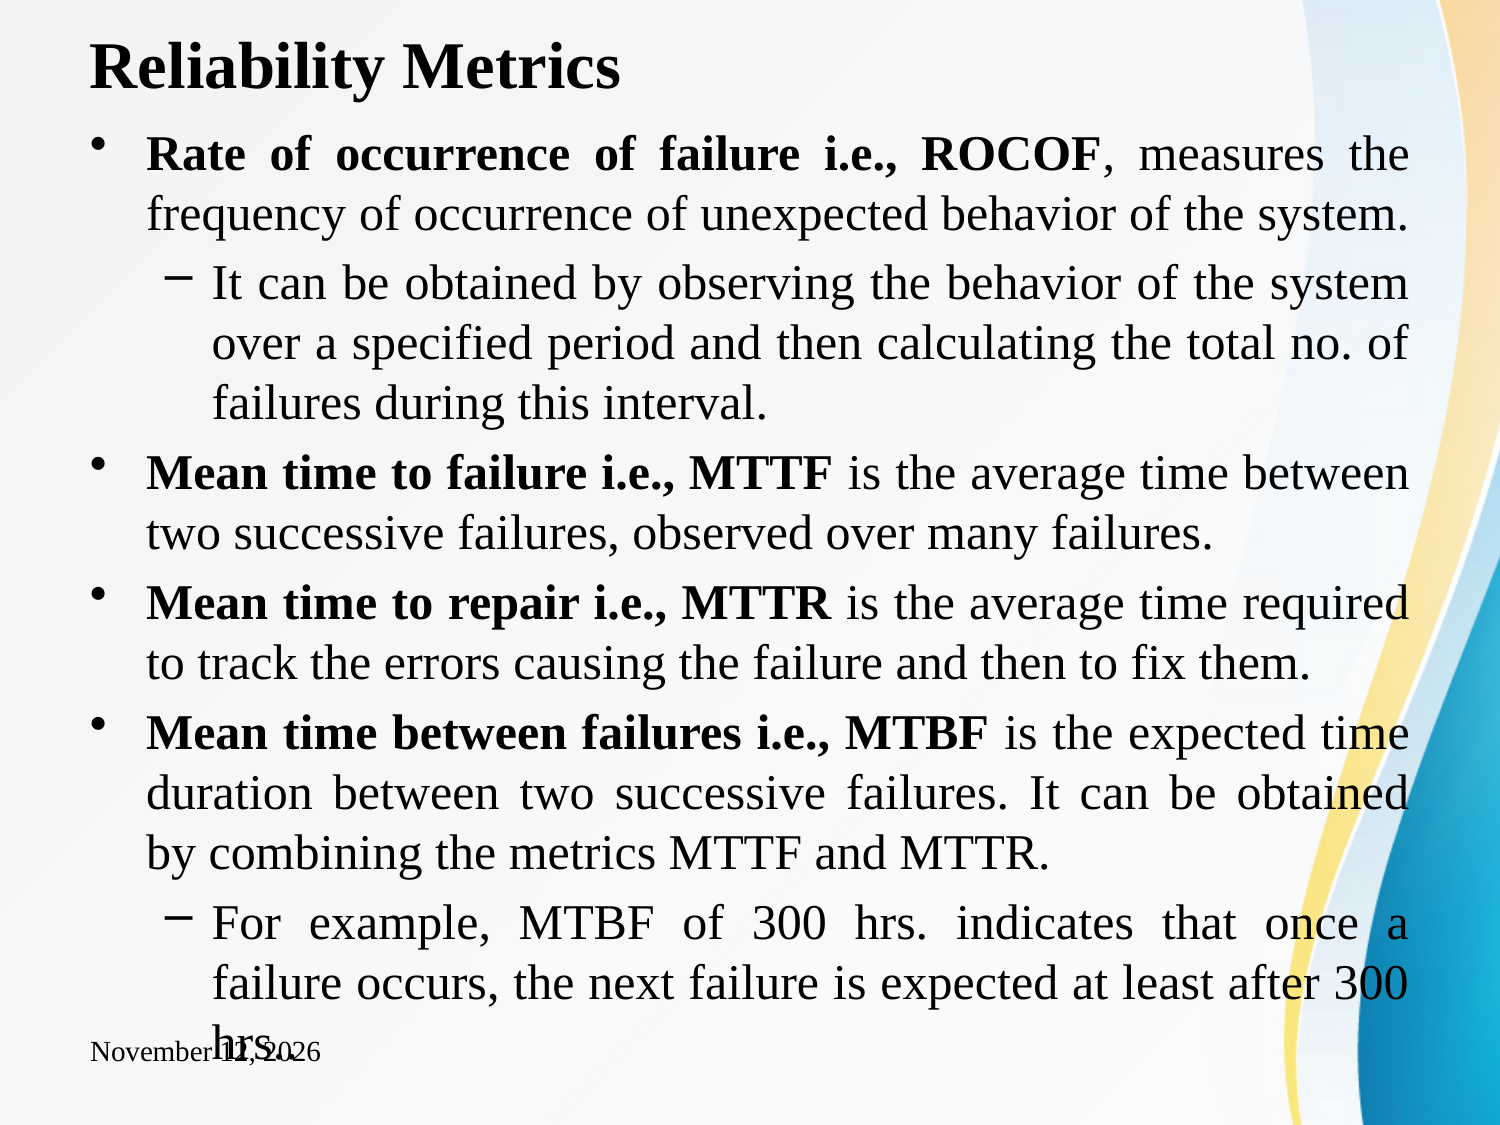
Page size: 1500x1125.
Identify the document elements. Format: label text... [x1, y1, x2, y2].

slide_number [1074, 1024, 1425, 1103]
list Rate of occurrence of failure i.e., ROCOF, measures the frequency of occurrence of unexpected behavior of the system. It can be obtained by observing the behavior of the system over a specified period and then calculating the total no. of failures during this interval. Mean time to failure i.e., MTTF is the average time between two successive failures, observed over many failures. Mean time to repair i.e., MTTR is the average time required to track the errors causing the failure and then to fix them. Mean time between failures i.e., MTBF is the expected time duration between two successive failures. It can be obtained by combining the metrics MTTF and MTTR. For example, MTBF of 300 hrs. indicates that once a failure occurs, the next failure is expected at least after 300 hrs.. [74, 112, 1426, 957]
picture [0, 0, 1500, 1125]
title Reliability Metrics [74, 14, 1426, 111]
slide_number [75, 1024, 425, 1103]
